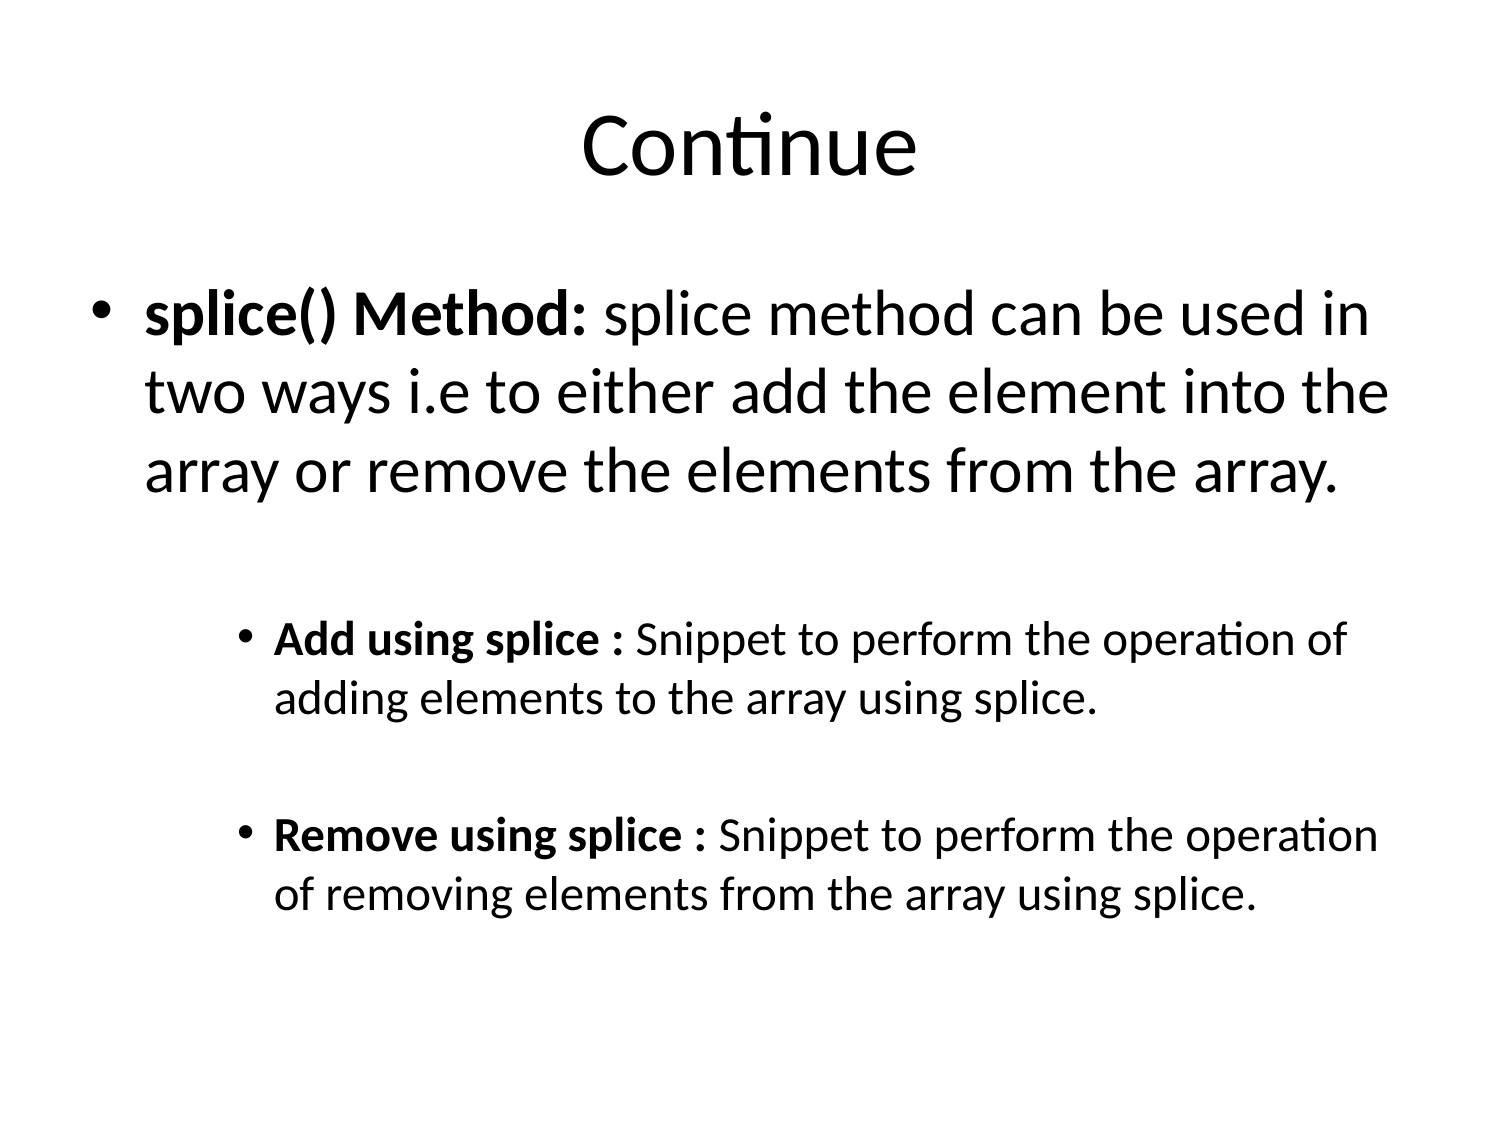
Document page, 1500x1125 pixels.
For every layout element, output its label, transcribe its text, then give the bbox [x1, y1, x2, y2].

title Continue [75, 45, 1425, 233]
list splice() Method: splice method can be used in two ways i.e to either add the element into the array or remove the elements from the array. Add using splice : Snippet to perform the operation of adding elements to the array using splice. Remove using splice : Snippet to perform the operation of removing elements from the array using splice. [75, 262, 1425, 1005]
